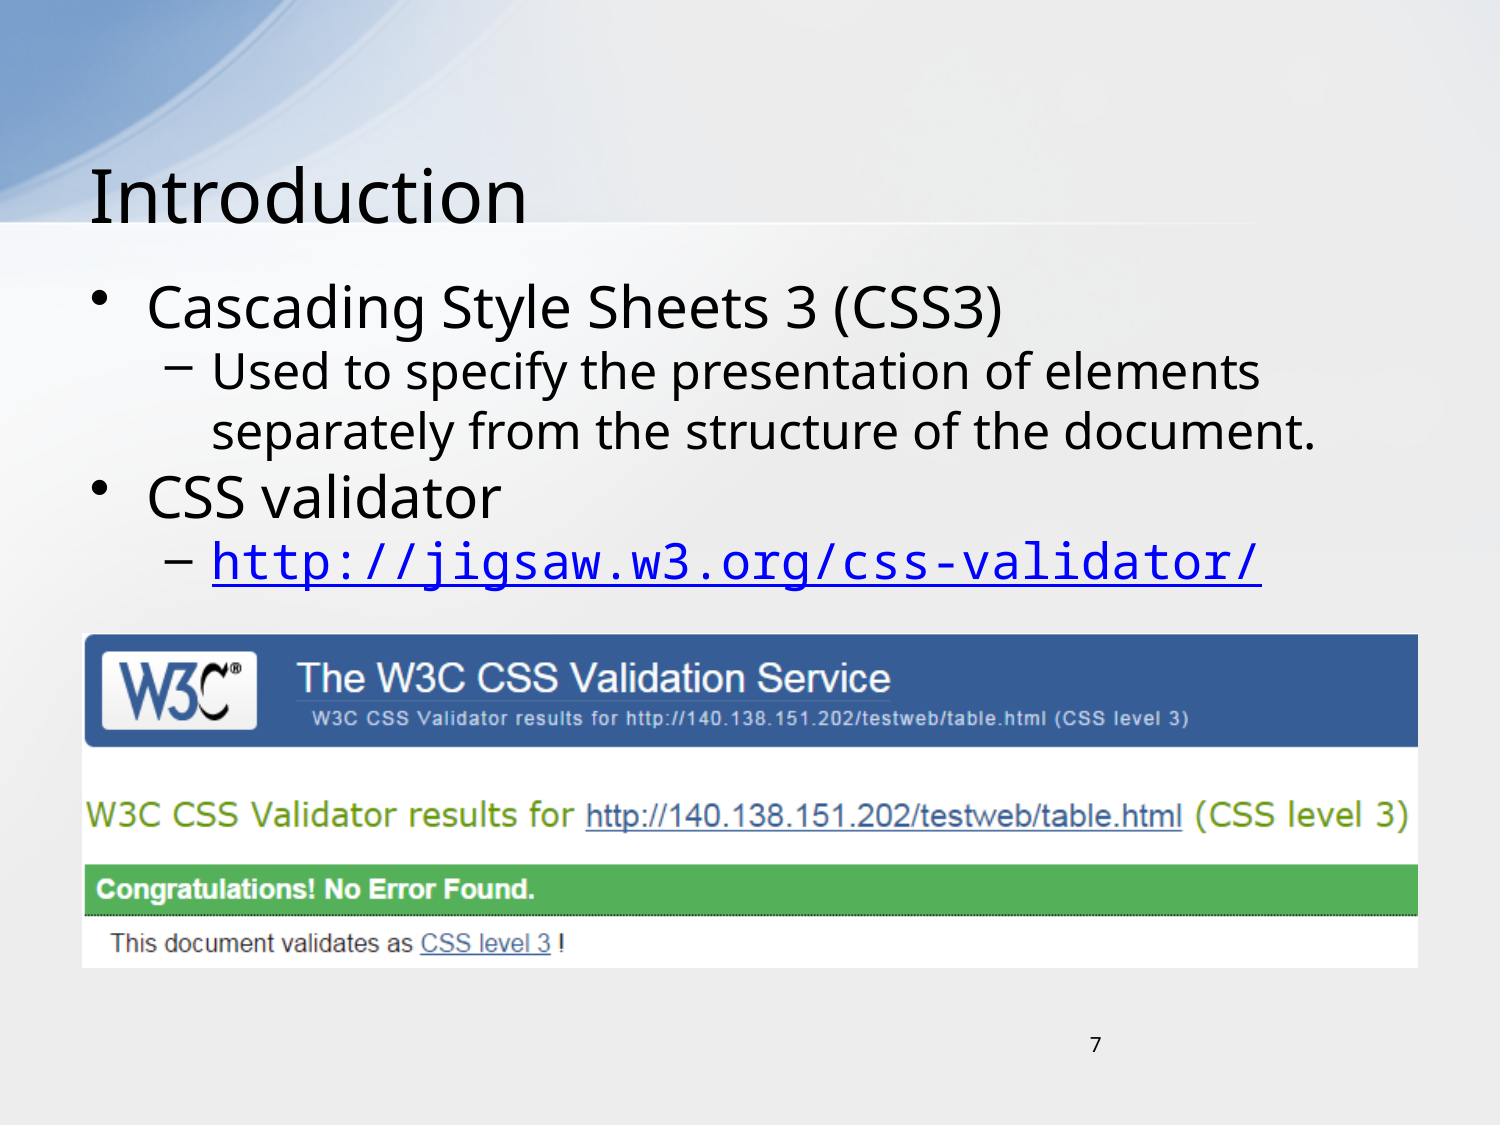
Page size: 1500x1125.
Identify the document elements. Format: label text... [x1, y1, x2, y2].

slide_number 7 [1074, 1024, 1425, 1103]
picture [0, 0, 1500, 1125]
title Introduction [75, 58, 1425, 247]
list Cascading Style Sheets 3 (CSS3) Used to specify the presentation of elements separately from the structure of the document. CSS validator http://jigsaw.w3.org/css-validator/ [75, 262, 1425, 1005]
